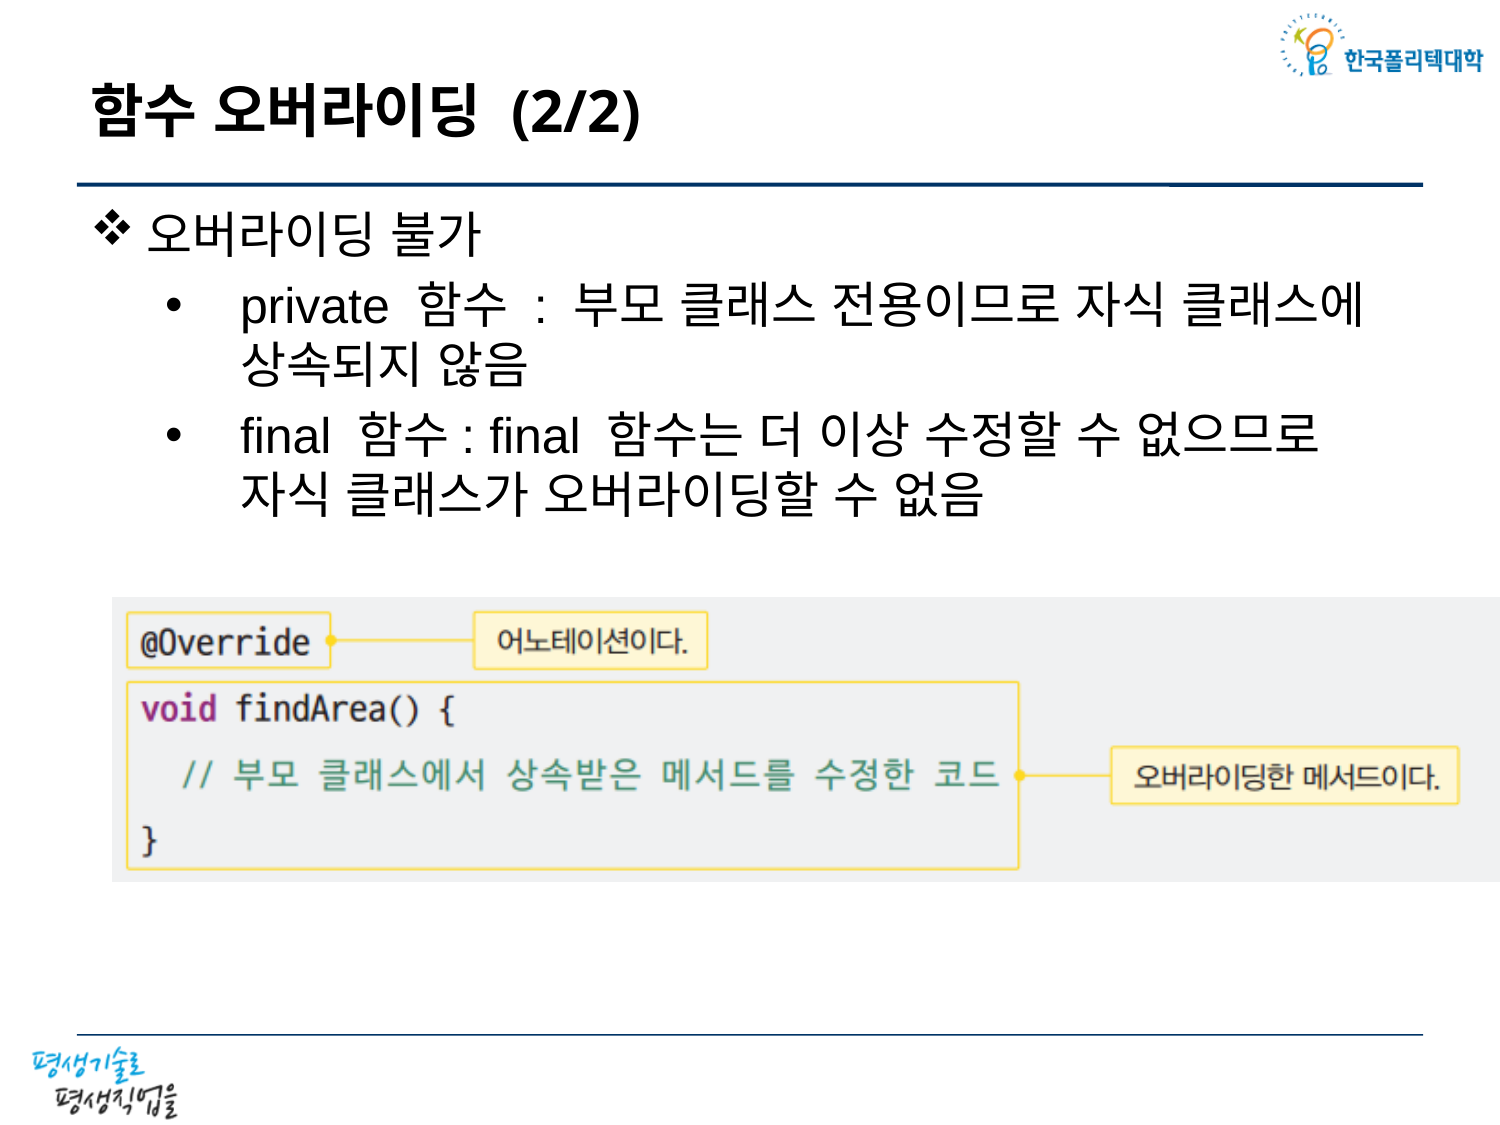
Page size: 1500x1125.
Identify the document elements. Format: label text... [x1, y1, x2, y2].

title 함수 오버라이딩 (2/2) [74, 44, 1426, 173]
picture [17, 1039, 226, 1122]
picture [1275, 6, 1489, 84]
picture [111, 597, 1500, 882]
list 오버라이딩 불가 private 함수 : 부모 클래스 전용이므로 자식 클래스에 상속되지 않음 final 함수: final 함수는 더 이상 수정할 수 없으므로 자식 클래스가 오버라이딩할 수 없음 [74, 196, 1424, 1006]
